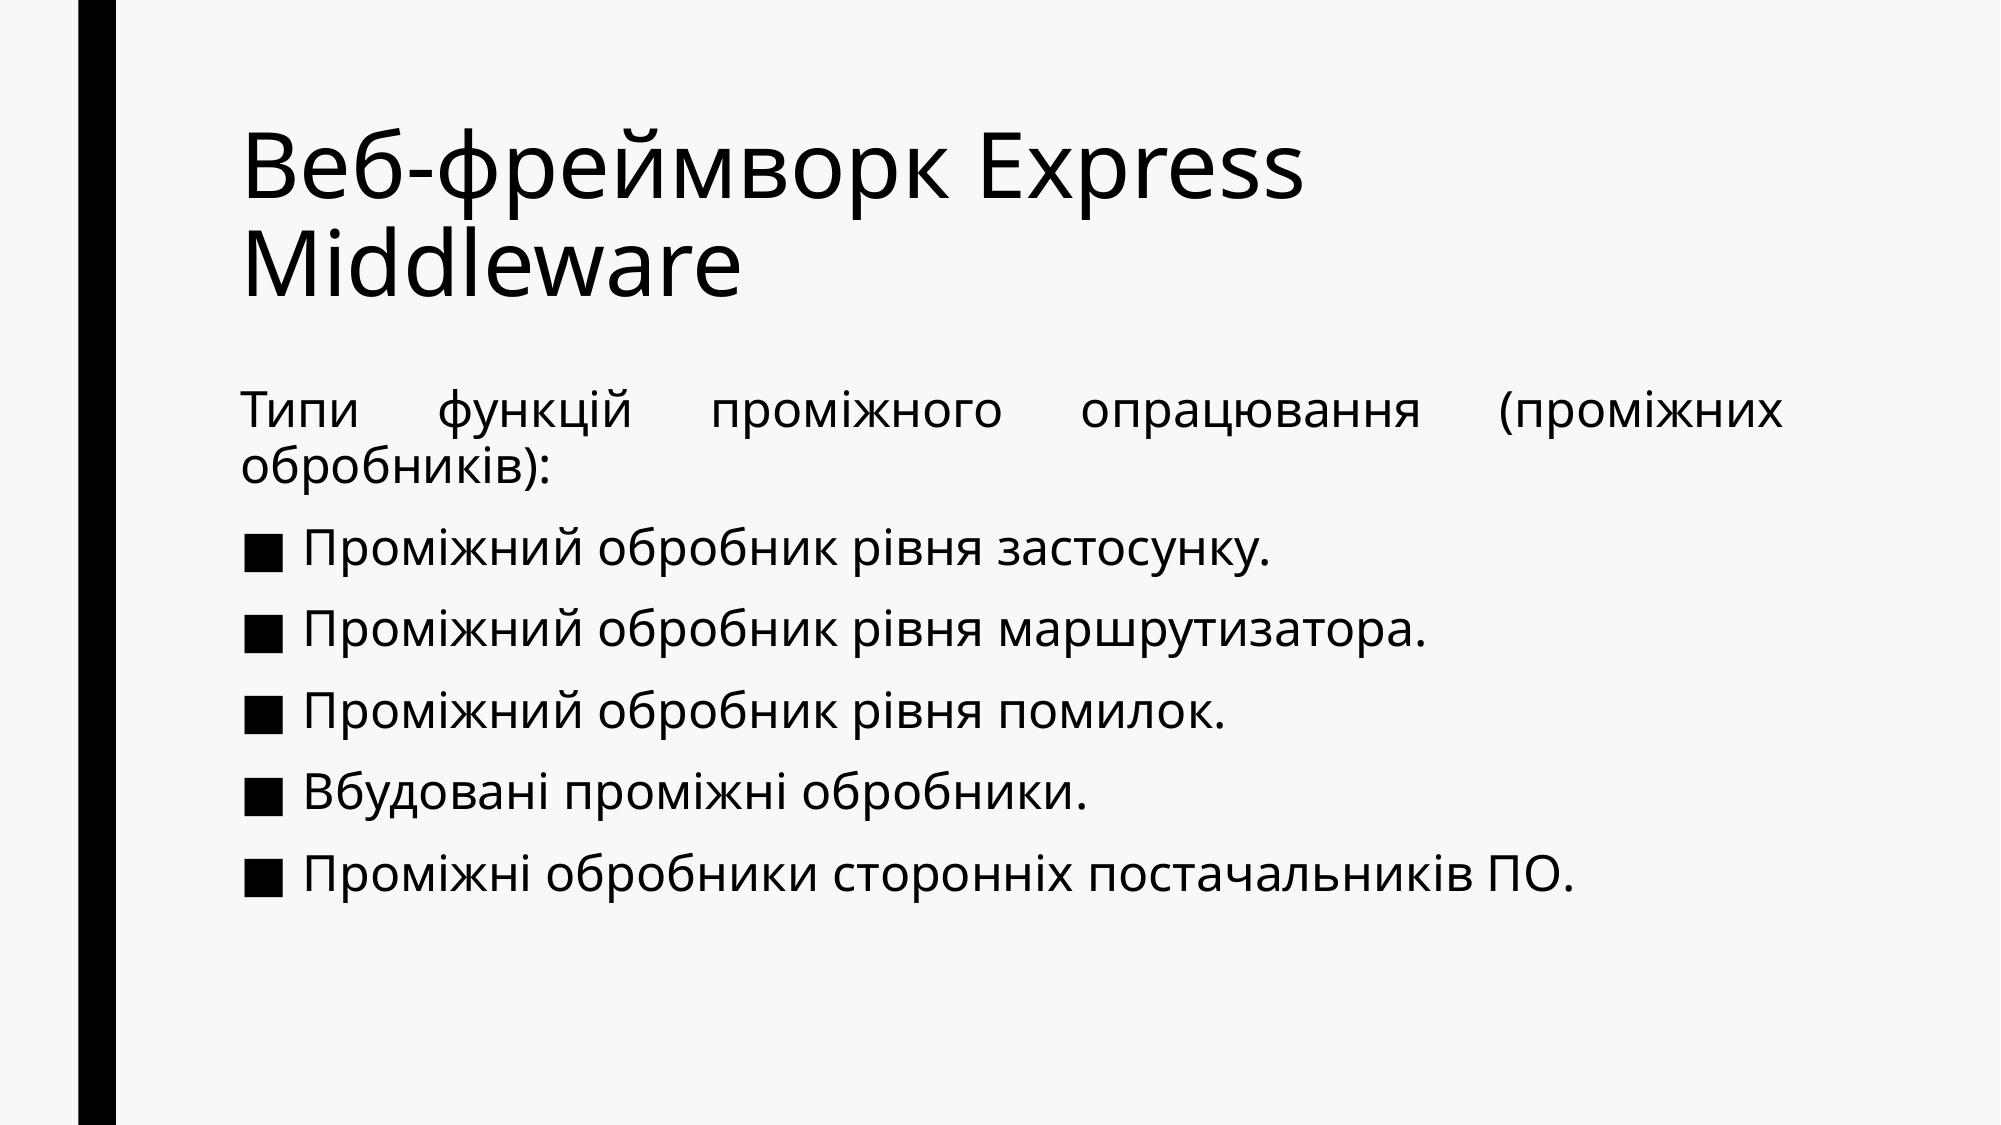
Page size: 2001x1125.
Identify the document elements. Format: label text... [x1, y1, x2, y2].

list Типи функцій проміжного опрацювання (проміжних обробників): Проміжний обробник рівня застосунку. Проміжний обробник рівня маршрутизатора. Проміжний обробник рівня помилок. Вбудовані проміжні обробники. Проміжні обробники сторонніх постачальників ПО. [225, 375, 1800, 963]
title Веб-фреймворк Express Middleware [225, 112, 1800, 357]
